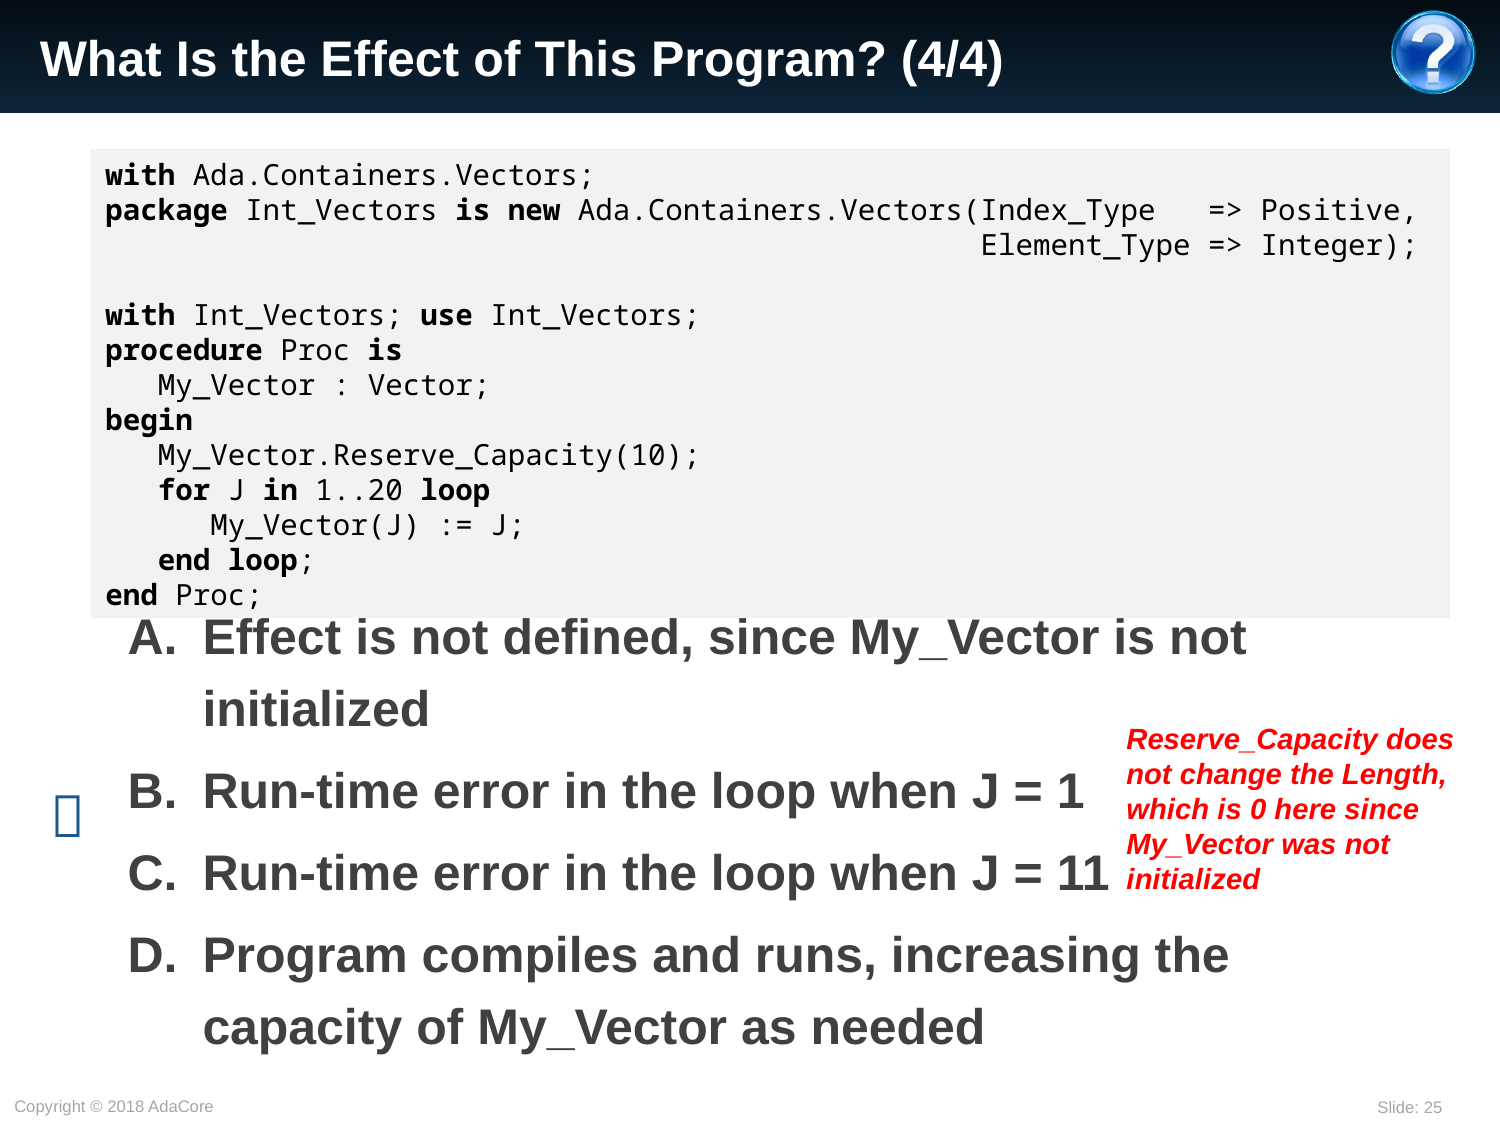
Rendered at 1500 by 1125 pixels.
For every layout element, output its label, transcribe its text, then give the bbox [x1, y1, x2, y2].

text_box  [35, 771, 101, 857]
list Effect is not defined, since My_Vector is not initialized Run-time error in the loop when J = 1 Run-time error in the loop when J = 11 Program compiles and runs, increasing the capacity of My_Vector as needed [112, 619, 1400, 1063]
text_box Reserve_Capacity does not change the Length, which is 0 here since My_Vector was not initialized [1111, 713, 1470, 903]
title What Is the Effect of This Program? (4/4) [24, 12, 1338, 100]
text_box with Ada.Containers.Vectors; package Int_Vectors is new Ada.Containers.Vectors(Index_Type => Positive, Element_Type => Integer); with Int_Vectors; use Int_Vectors; procedure Proc is My_Vector : Vector; begin My_Vector.Reserve_Capacity(10); for J in 1..20 loop My_Vector(J) := J; end loop; end Proc; [90, 148, 1451, 619]
picture [1387, 6, 1479, 98]
